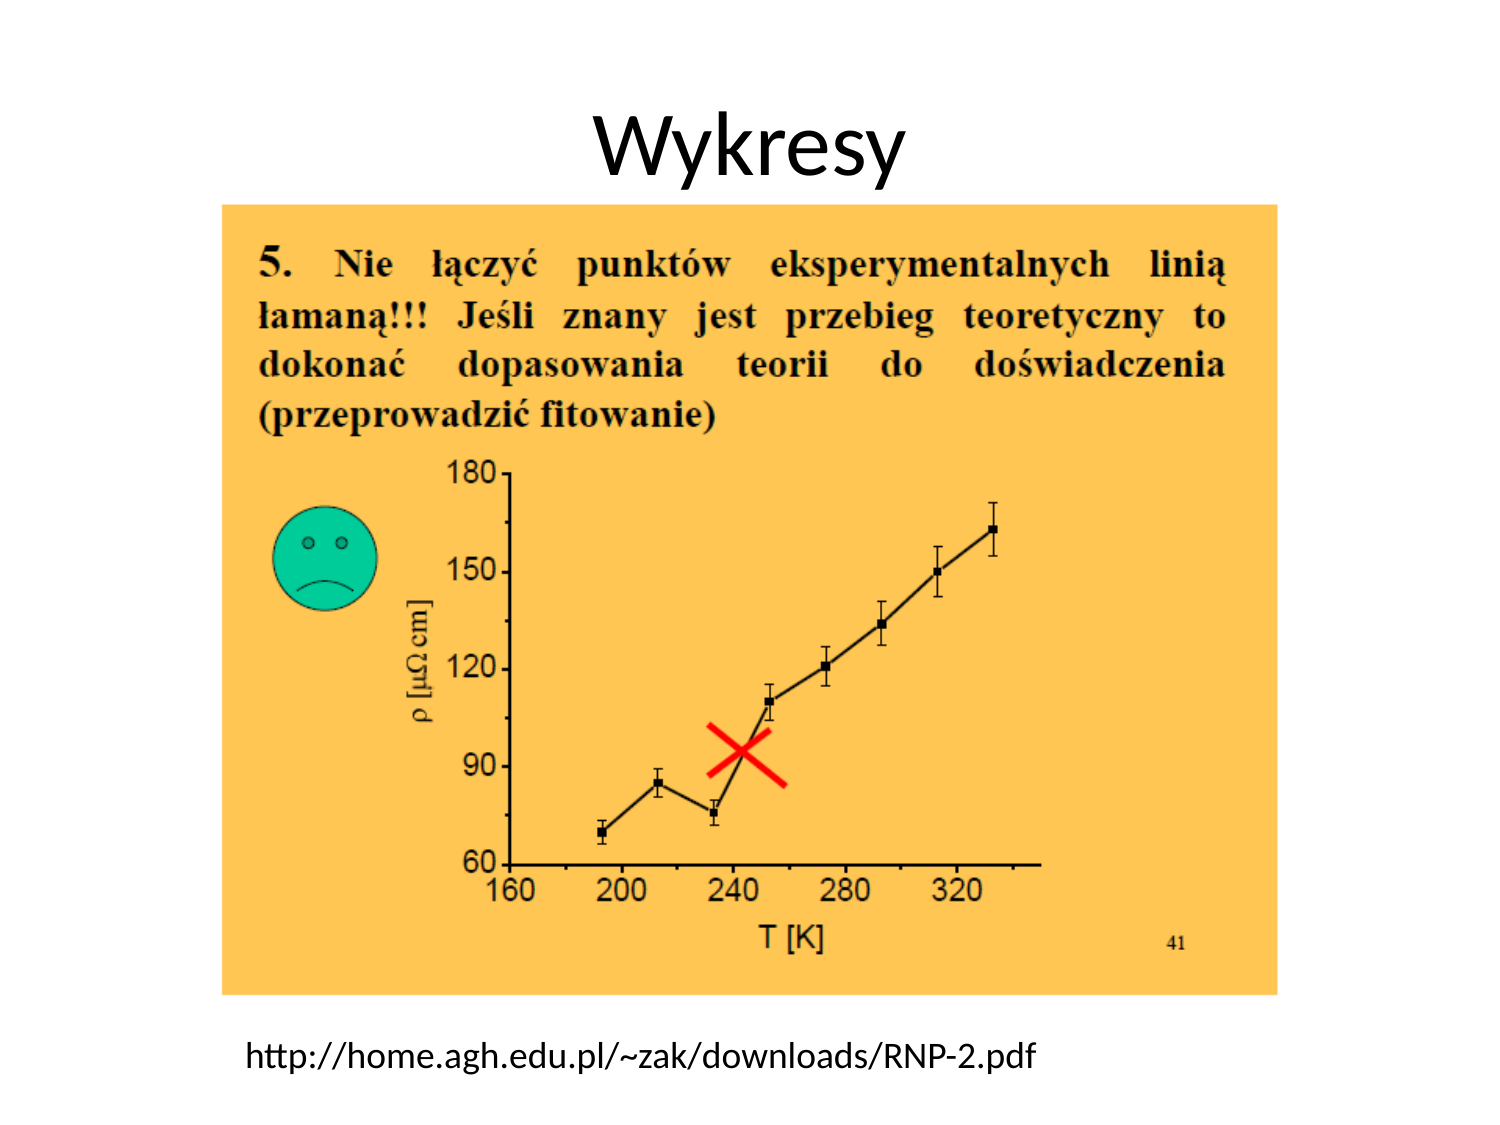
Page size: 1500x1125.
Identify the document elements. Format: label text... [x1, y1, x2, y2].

title Wykresy [75, 45, 1425, 233]
text_box http://home.agh.edu.pl/~zak/downloads/RNP-2.pdf [230, 1023, 1388, 1084]
picture [216, 197, 1284, 1000]
